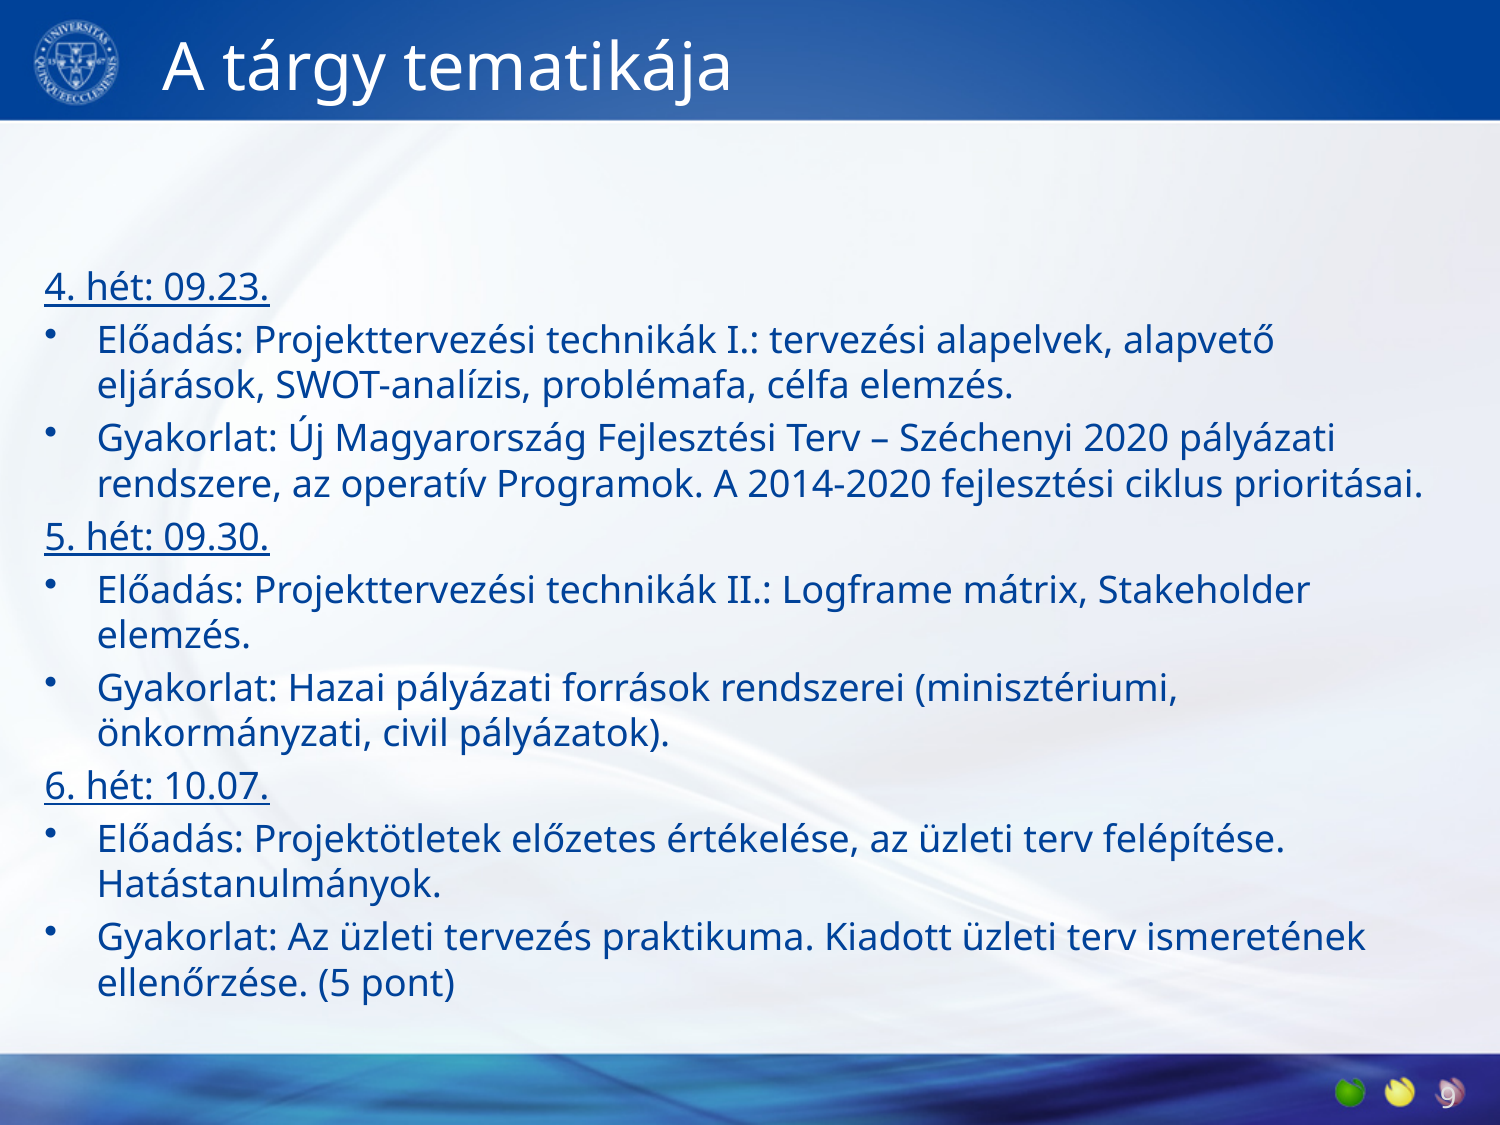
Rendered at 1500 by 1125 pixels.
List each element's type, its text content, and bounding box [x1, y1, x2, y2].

title A tárgy tematikája [147, 18, 1460, 110]
list 4. hét: 09.23. Előadás: Projekttervezési technikák I.: tervezési alapelvek, alapvető eljárások, SWOT-analízis, problémafa, célfa elemzés. Gyakorlat: Új Magyarország Fejlesztési Terv – Széchenyi 2020 pályázati rendszere, az operatív Programok. A 2014-2020 fejlesztési ciklus prioritásai. 5. hét: 09.30. Előadás: Projekttervezési technikák II.: Logframe mátrix, Stakeholder elemzés. Gyakorlat: Hazai pályázati források rendszerei (minisztériumi, önkormányzati, civil pályázatok). 6. hét: 10.07. Előadás: Projektötletek előzetes értékelése, az üzleti terv felépítése. Hatástanulmányok. Gyakorlat: Az üzleti tervezés praktikuma. Kiadott üzleti terv ismeretének ellenőrzése. (5 pont) [29, 255, 1460, 1048]
picture [0, 0, 1500, 1125]
slide_number 9 [1121, 1071, 1472, 1125]
